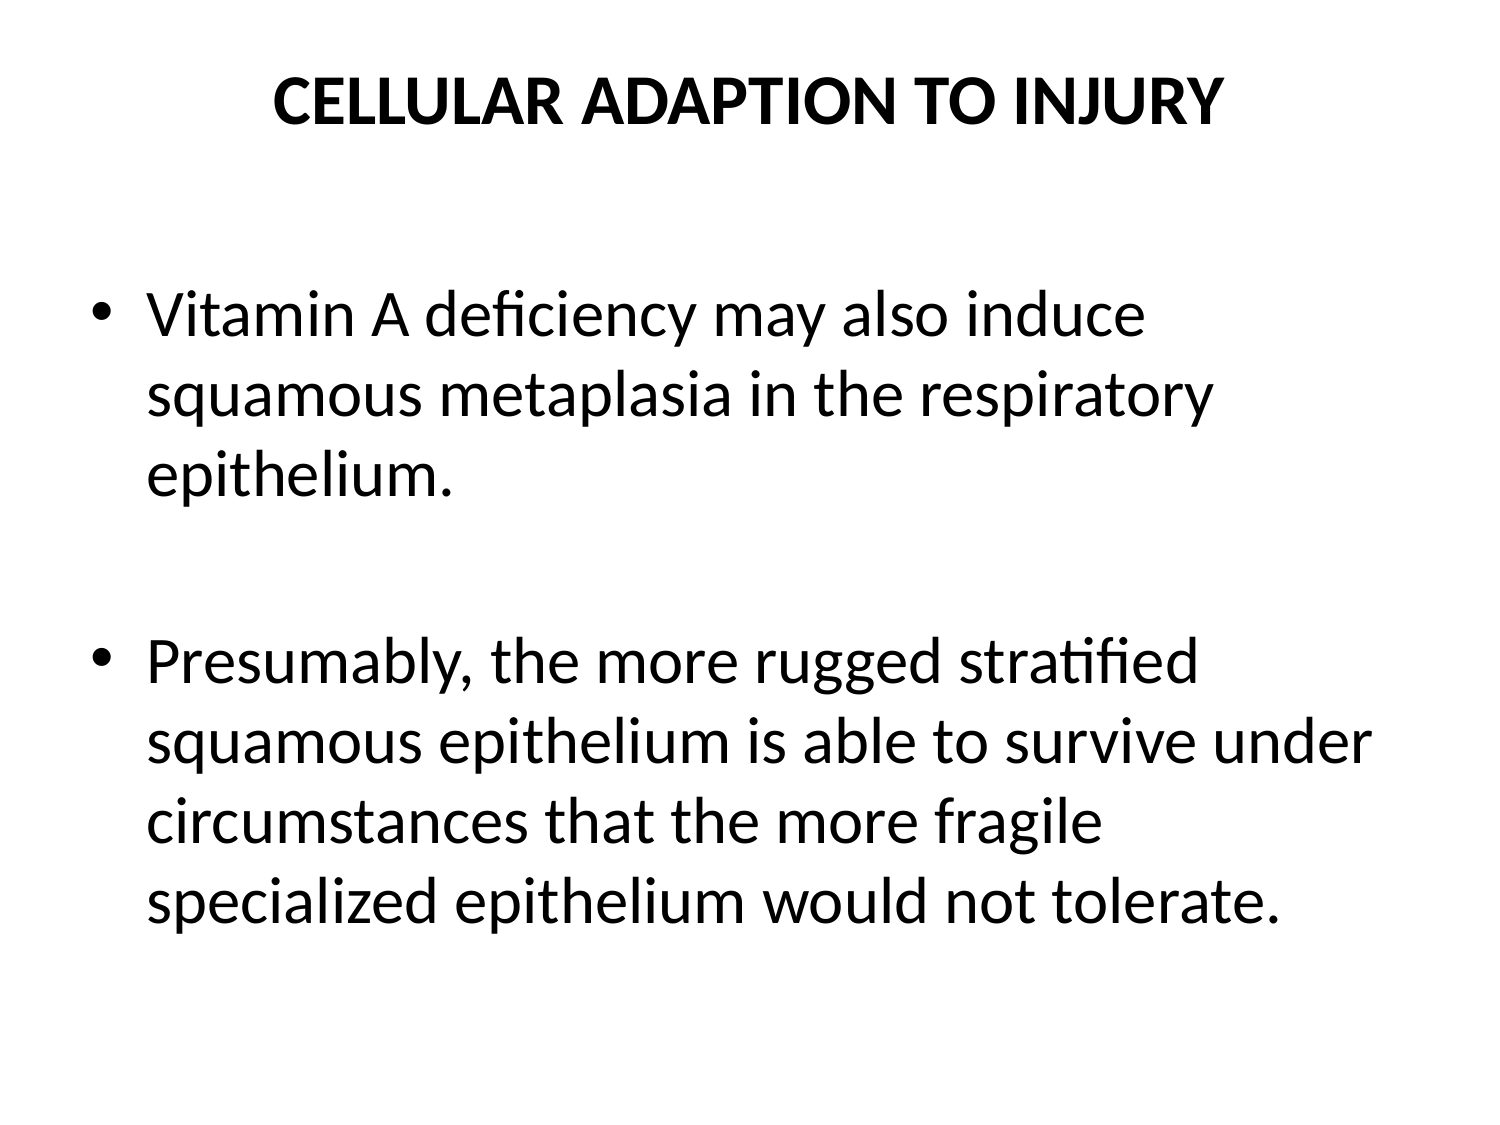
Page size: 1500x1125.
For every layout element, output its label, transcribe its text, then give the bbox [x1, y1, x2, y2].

list Vitamin A deficiency may also induce squamous metaplasia in the respiratory epithelium. Presumably, the more rugged stratified squamous epithelium is able to survive under circumstances that the more fragile specialized epithelium would not tolerate. [75, 262, 1425, 1005]
title CELLULAR ADAPTION TO INJURY [75, 45, 1425, 233]
